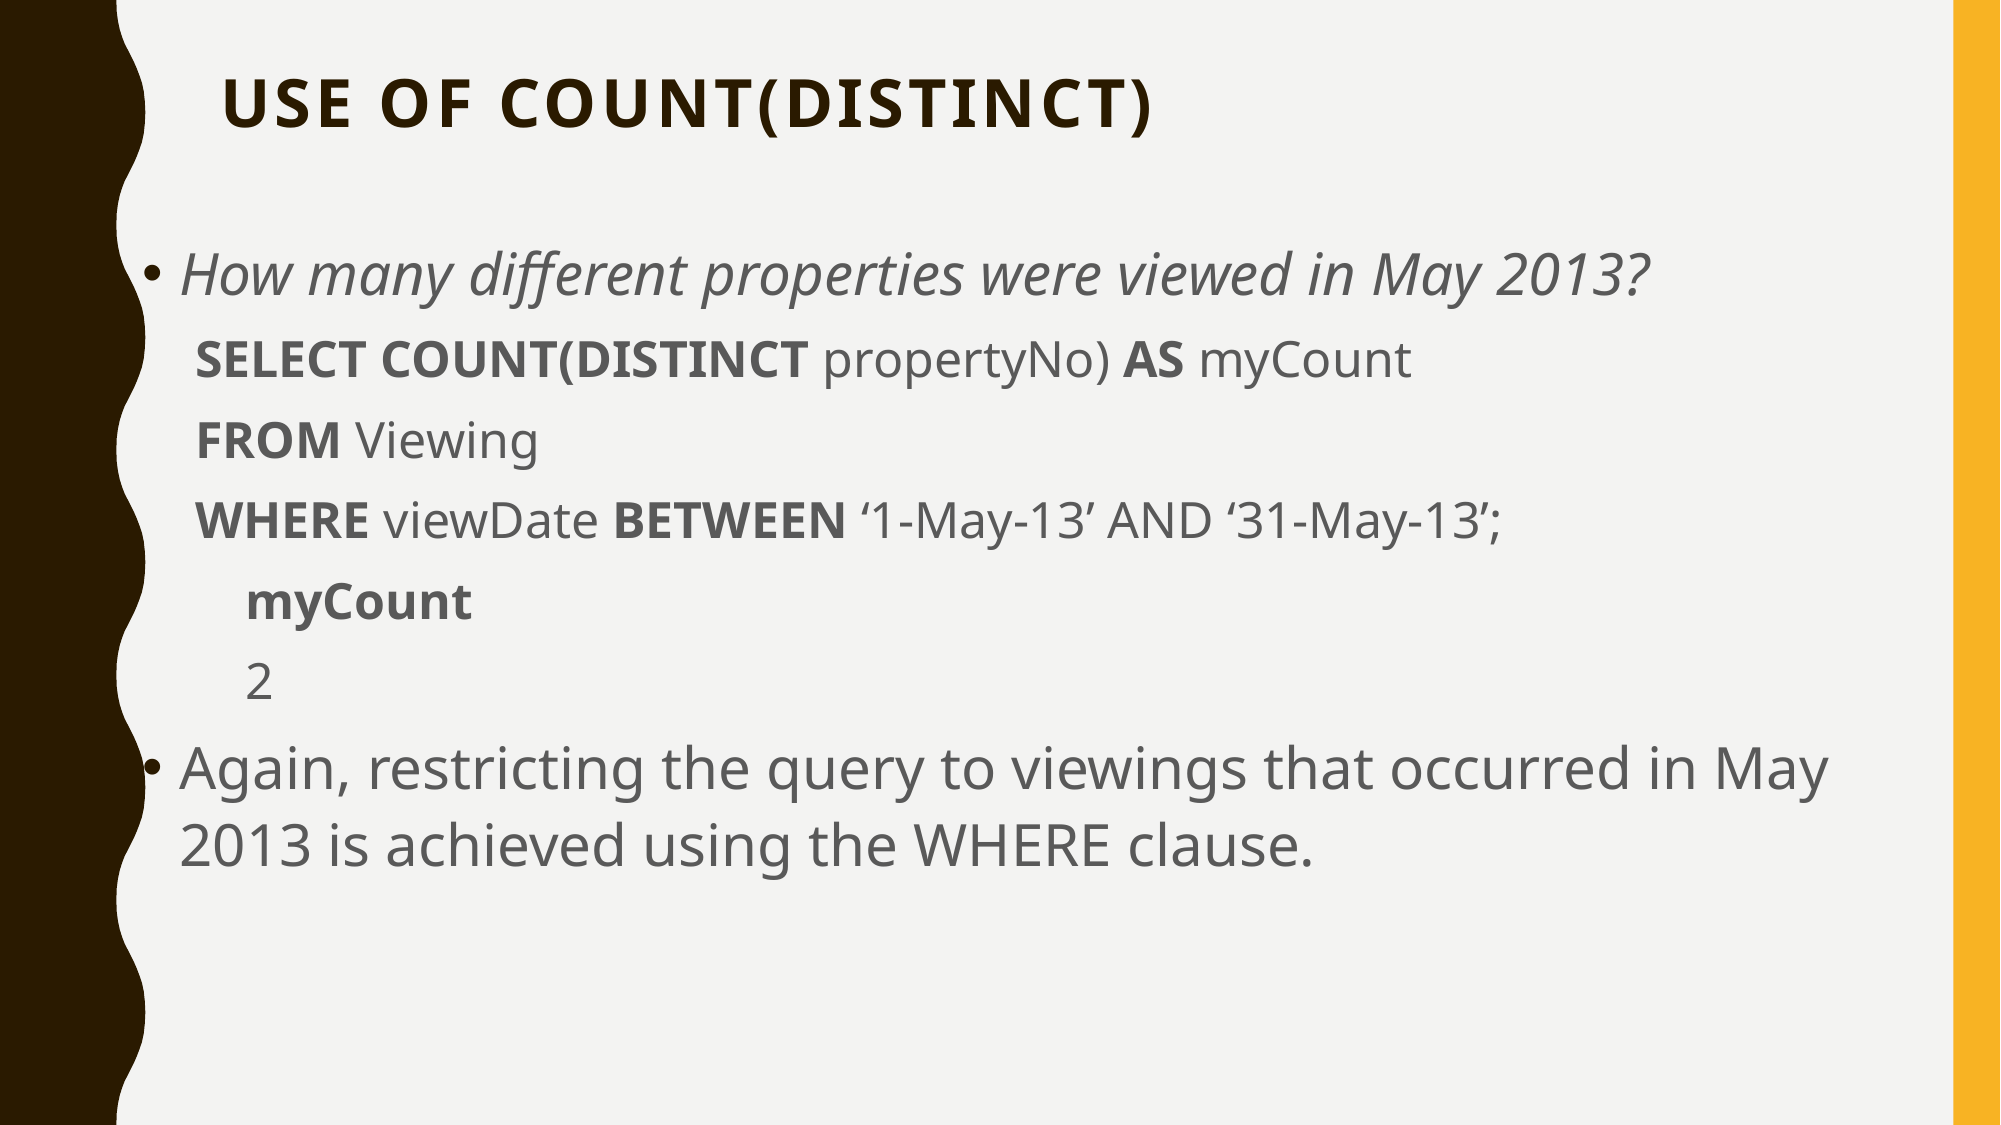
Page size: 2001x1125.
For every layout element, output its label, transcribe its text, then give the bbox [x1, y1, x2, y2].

list How many different properties were viewed in May 2013? SELECT COUNT(DISTINCT propertyNo) AS myCount FROM Viewing WHERE viewDate BETWEEN ‘1-May-13’ AND ‘31-May-13’; myCount 2 Again, restricting the query to viewings that occurred in May 2013 is achieved using the WHERE clause. [127, 222, 1937, 1073]
title Use of COUNT(DISTINCT) [205, 62, 1875, 182]
